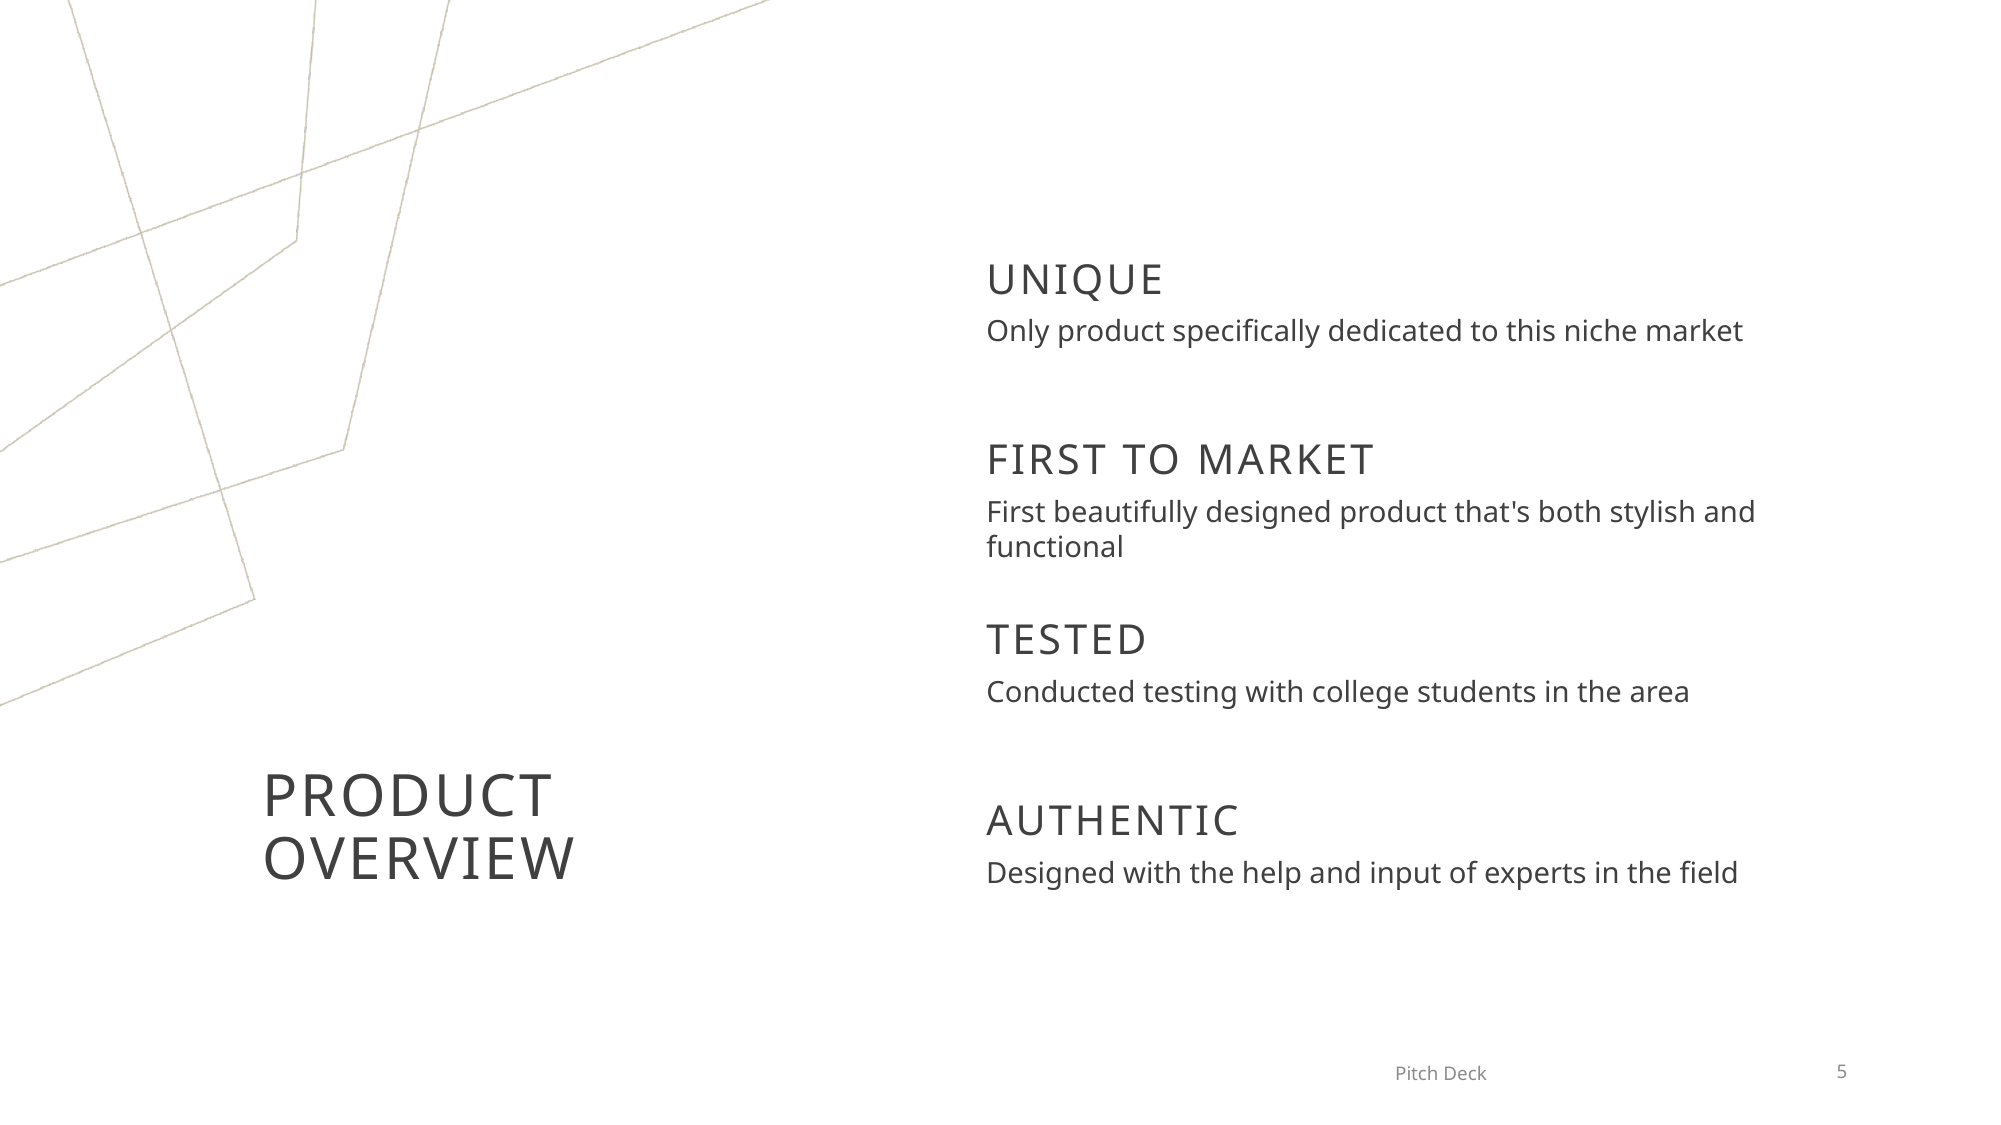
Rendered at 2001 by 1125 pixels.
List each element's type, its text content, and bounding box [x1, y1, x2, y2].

list Only product specifically dedicated to this niche market [971, 305, 1863, 397]
list First beautifully designed product that's both stylish and functional [971, 485, 1863, 578]
picture [0, 0, 803, 720]
list TESTED [971, 611, 1863, 665]
slide_number 5 [1755, 1042, 1863, 1103]
list Designed with the help and input of experts in the field [971, 846, 1863, 938]
title PRODUCT OVERVIEW [247, 681, 763, 900]
footer Pitch Deck [1174, 1042, 1707, 1103]
list FIRST TO MARKET [971, 431, 1863, 485]
list UNIQUE [971, 251, 1863, 305]
list Conducted testing with college students in the area [971, 665, 1863, 758]
list AUTHENTIC [971, 792, 1863, 846]
